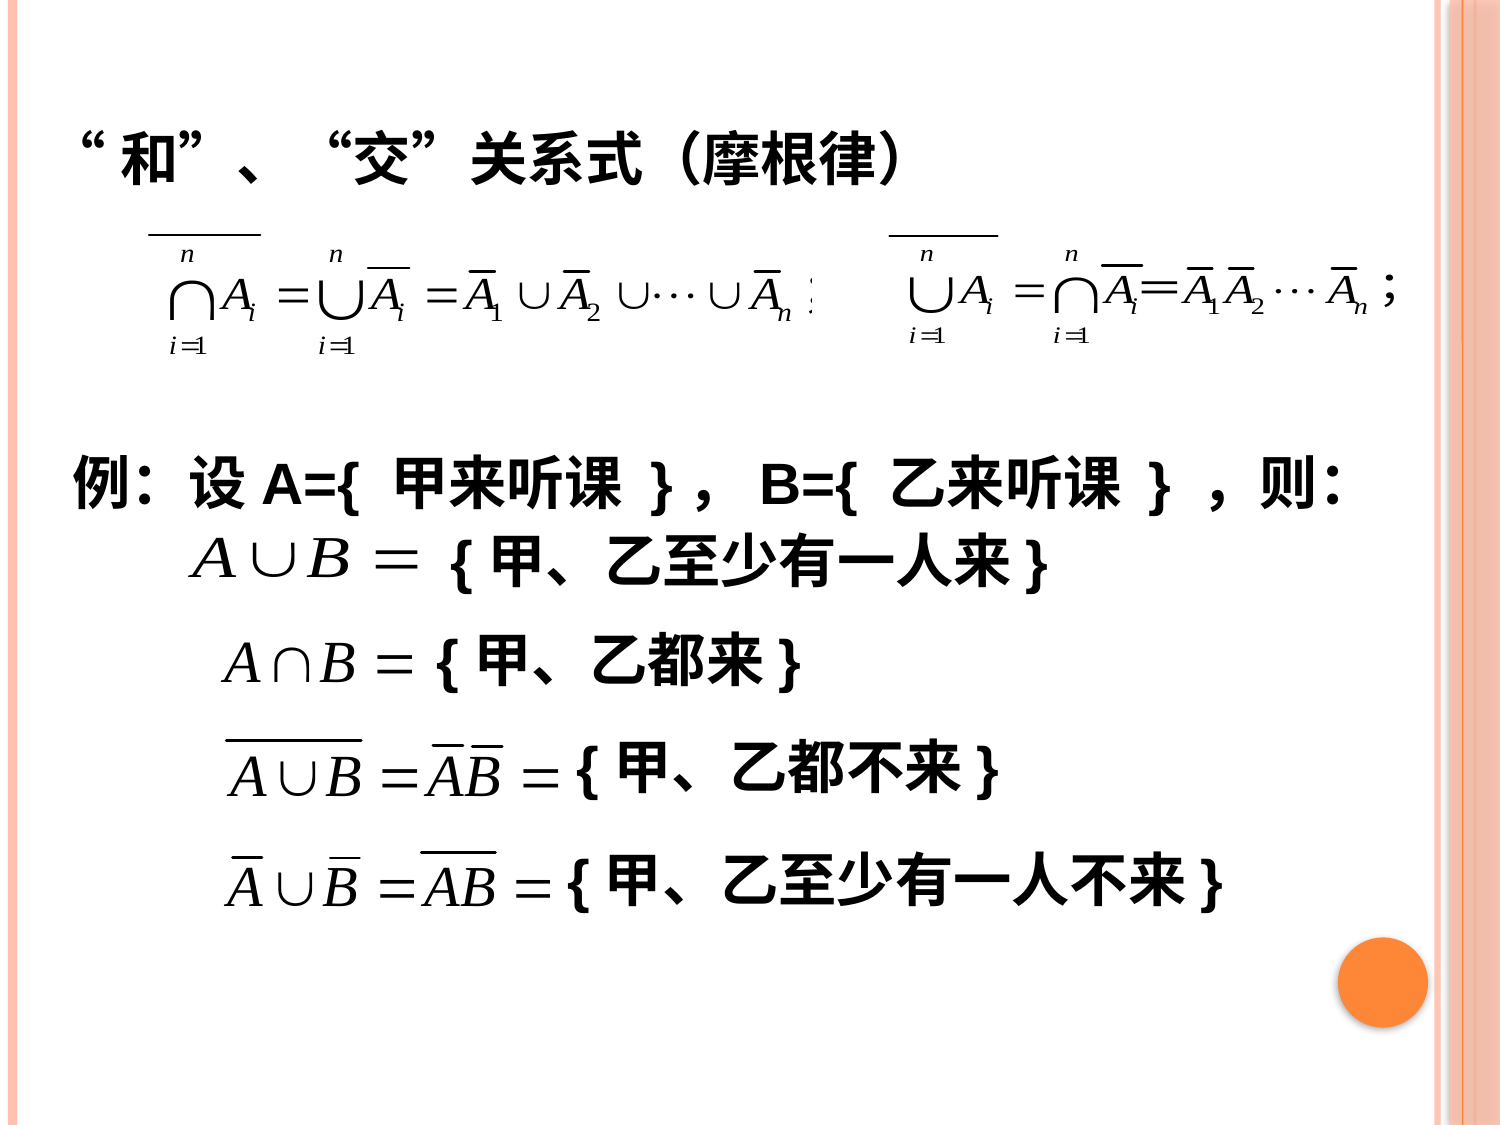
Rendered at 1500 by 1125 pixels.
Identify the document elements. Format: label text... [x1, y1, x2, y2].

text_box {甲、乙都来} [421, 623, 1172, 703]
text_box 例：设A={ 甲来听课 }，B={ 乙来听课 } ，则： [57, 447, 1489, 529]
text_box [215, 726, 561, 817]
text_box {甲、乙至少有一人不来} [561, 843, 1303, 923]
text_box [140, 226, 812, 364]
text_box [210, 627, 416, 704]
text_box {甲、乙都不来} [564, 730, 1312, 810]
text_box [214, 838, 556, 927]
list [880, 227, 1391, 352]
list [175, 522, 423, 599]
list “和”、“交”关系式（摩根律） [32, 46, 1464, 199]
text_box {甲、乙至少有一人来} [436, 524, 1187, 603]
